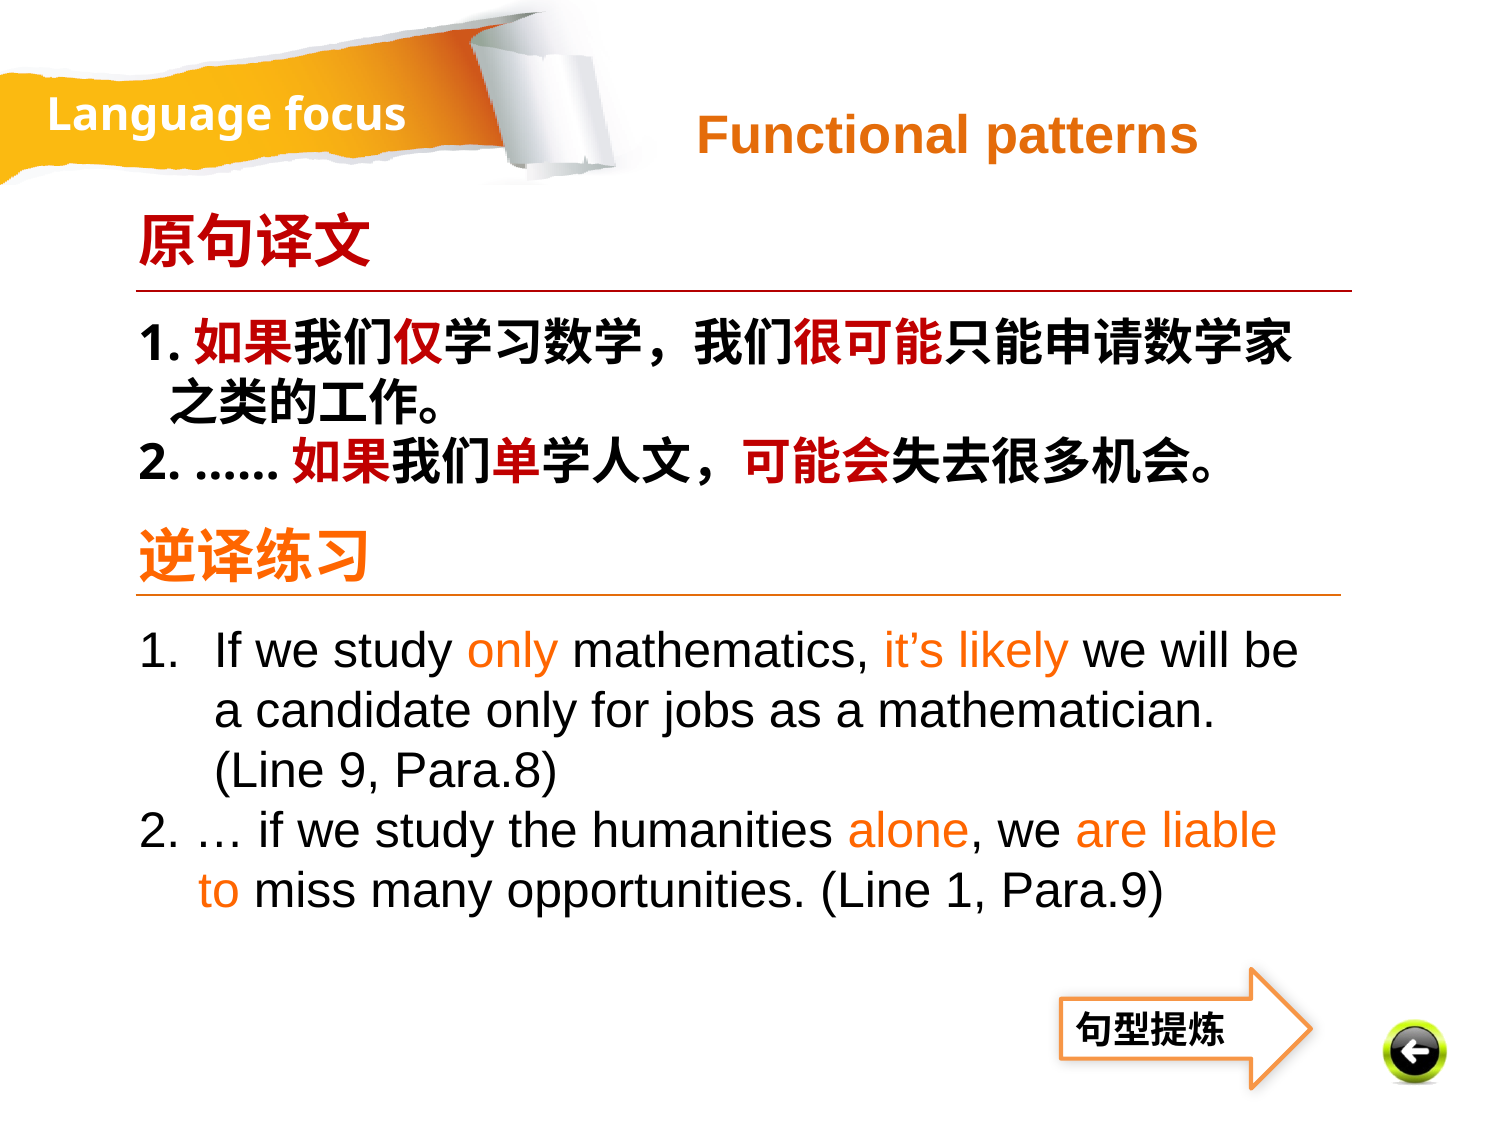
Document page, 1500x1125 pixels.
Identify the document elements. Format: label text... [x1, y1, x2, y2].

text_box If we study only mathematics, it’s likely we will be a candidate only for jobs as a mathematician. (Line 9, Para.8) 2. … if we study the humanities alone, we are liable to miss many opportunities. (Line 1, Para.9) [123, 609, 1331, 925]
text_box 逆译练习 [123, 512, 431, 597]
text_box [0, 0, 1220, 185]
text_box 原句译文 [123, 196, 445, 281]
text_box 1.如果我们仅学习数学，我们很可能只能申请数学家之类的工作。 2. ……如果我们单学人文，可能会失去很多机会。 [123, 302, 1353, 498]
picture [1377, 1013, 1450, 1090]
text_box 句型提炼 [1058, 966, 1314, 1091]
